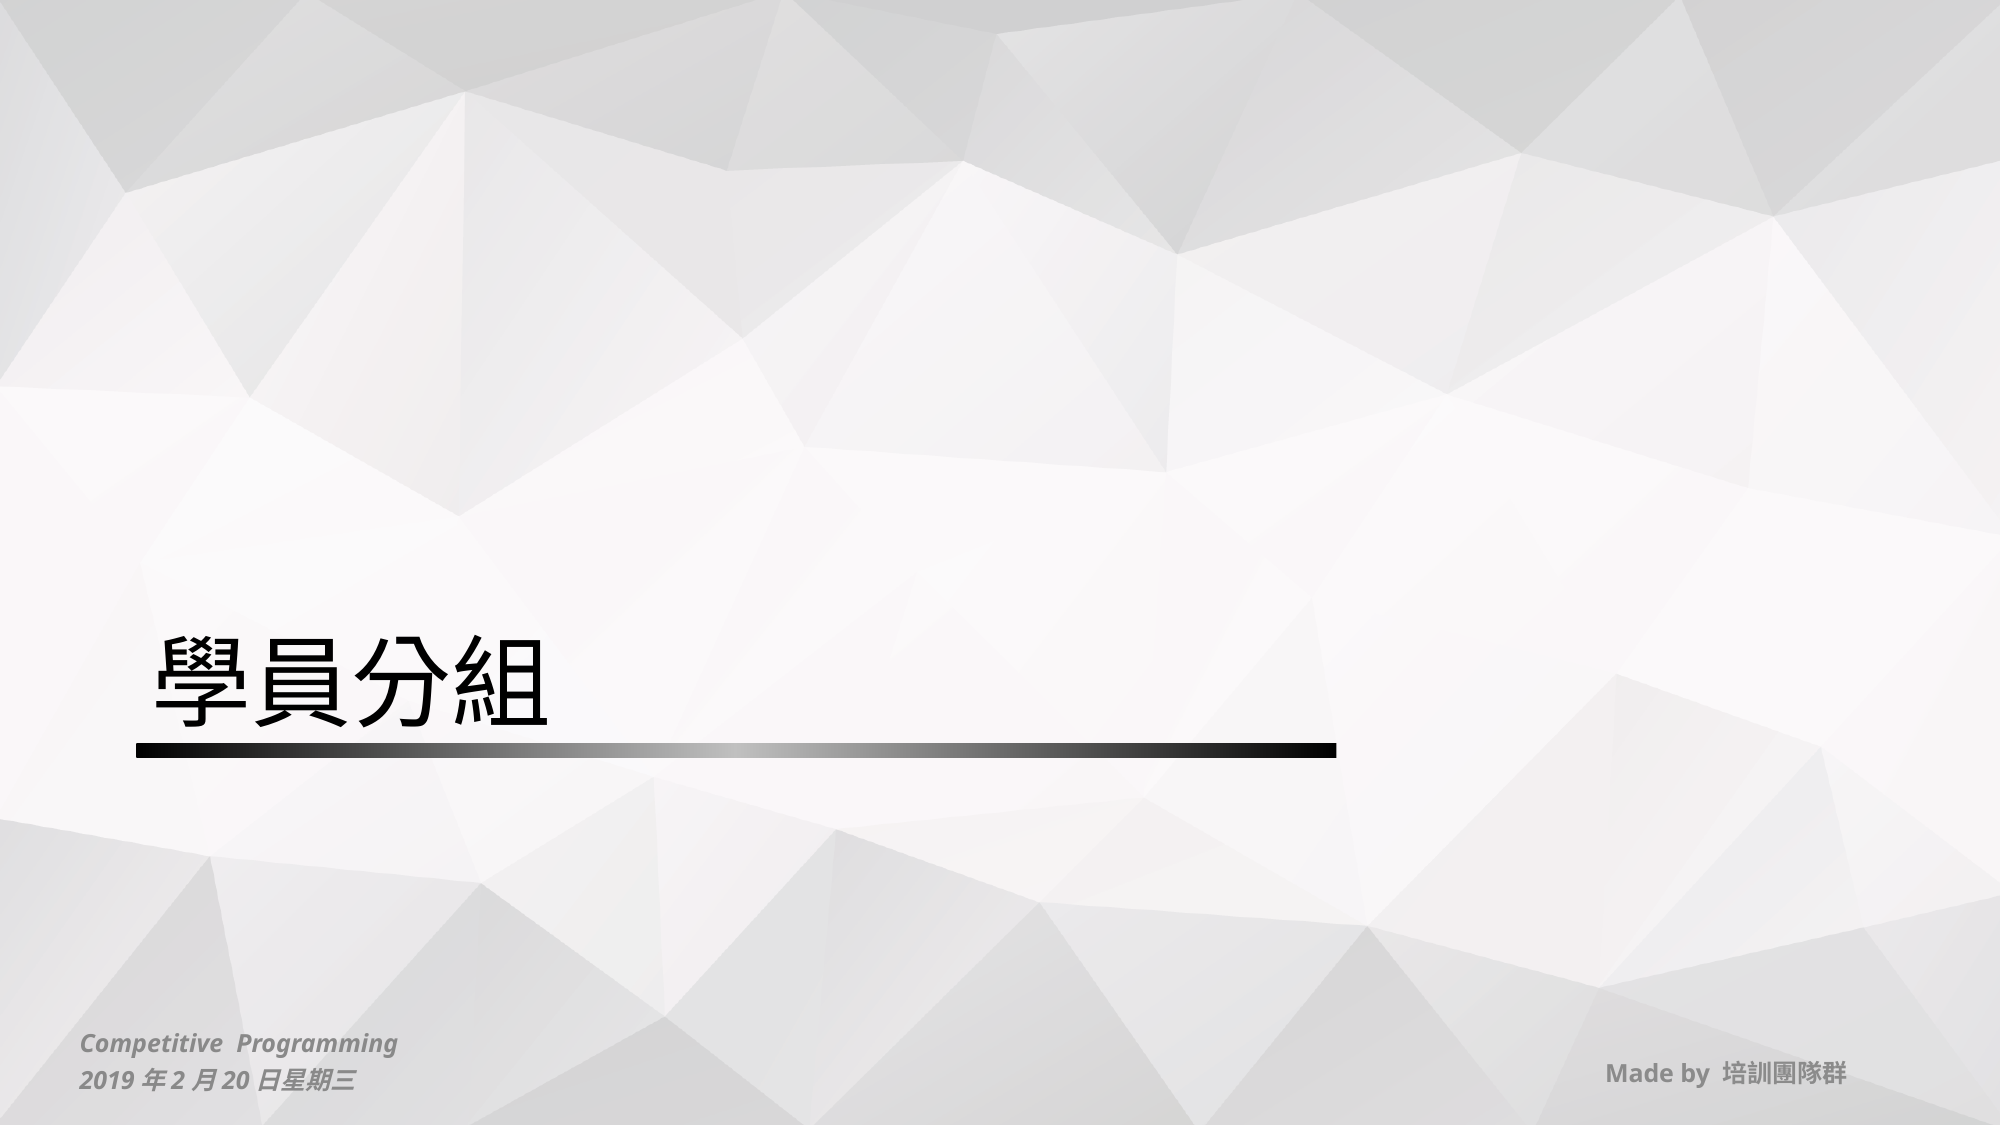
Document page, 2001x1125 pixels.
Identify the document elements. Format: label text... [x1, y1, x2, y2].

title 學員分組 [136, 280, 1862, 749]
picture [0, 0, 2000, 1125]
